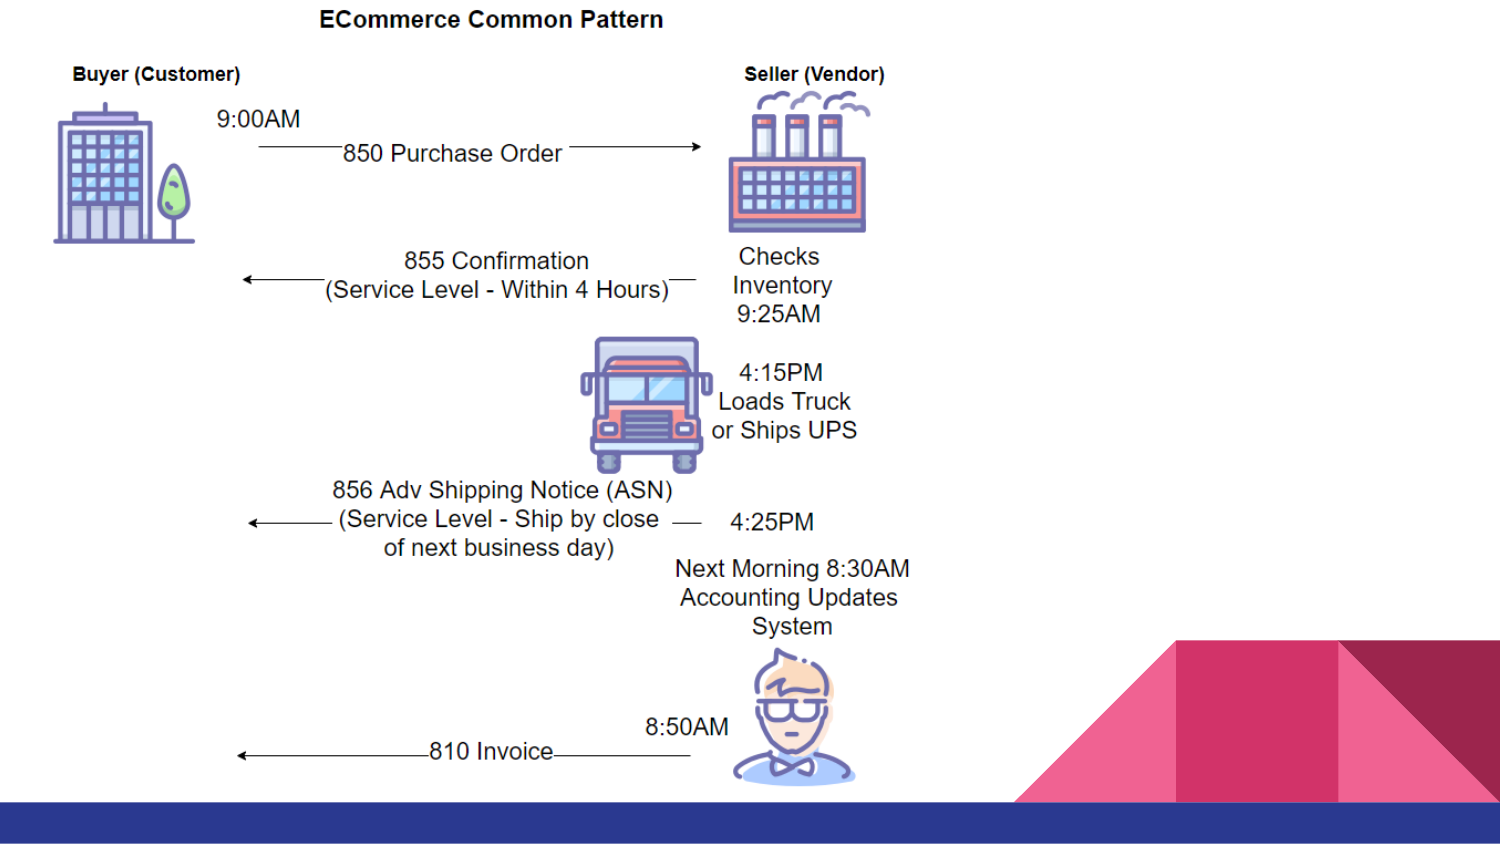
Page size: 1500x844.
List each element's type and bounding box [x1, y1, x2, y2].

picture [39, 0, 938, 794]
